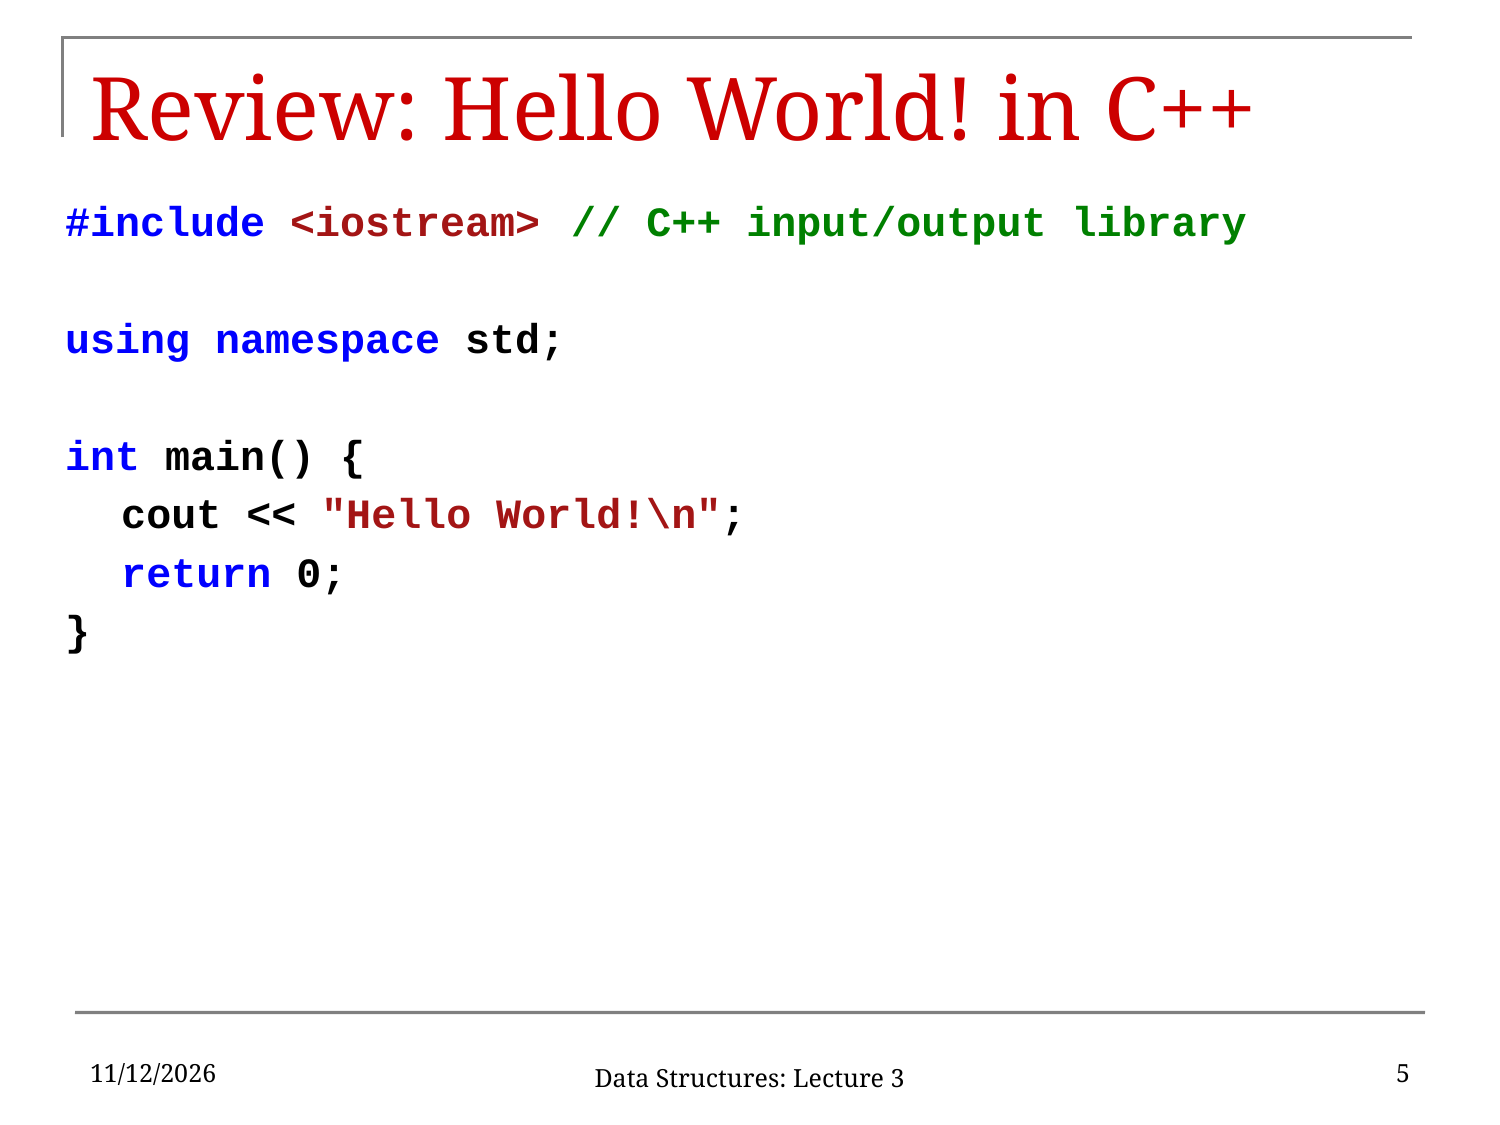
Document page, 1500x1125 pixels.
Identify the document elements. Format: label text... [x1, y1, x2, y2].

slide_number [74, 1023, 426, 1100]
title Review: Hello World! in C++ [75, 45, 1425, 163]
list #include <iostream> // C++ input/output library using namespace std; int main() { cout << "Hello World!\n"; return 0; } [50, 187, 1450, 1006]
footer Data Structures: Lecture 3 [512, 1024, 988, 1101]
slide_number 5 [1074, 1023, 1426, 1100]
